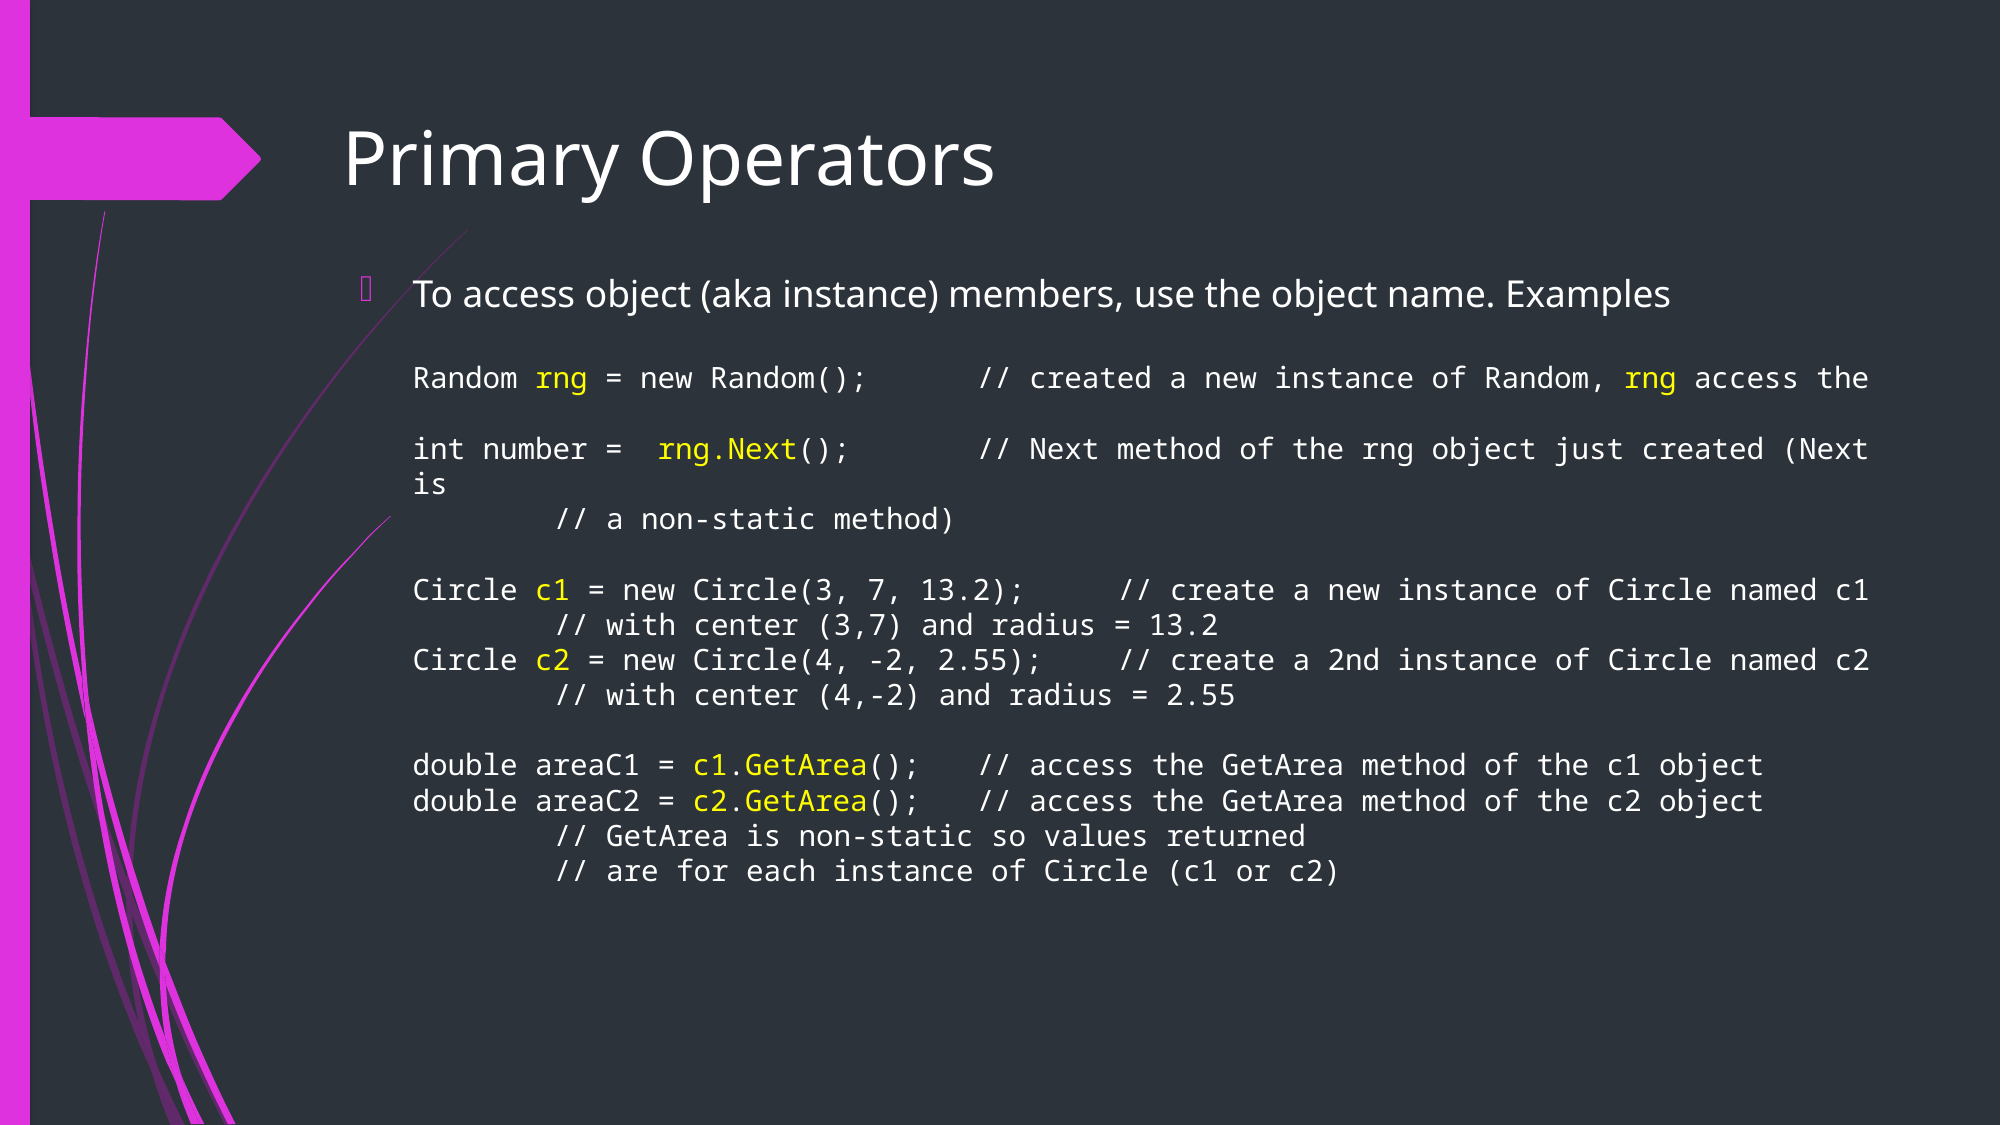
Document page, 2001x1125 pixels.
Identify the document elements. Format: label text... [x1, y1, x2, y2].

list To access object (aka instance) members, use the object name. Examples Random rng = new Random(); // created a new instance of Random, rng access the int number = rng.Next(); // Next method of the rng object just created (Next is // a non-static method) Circle c1 = new Circle(3, 7, 13.2); // create a new instance of Circle named c1 // with center (3,7) and radius = 13.2 Circle c2 = new Circle(4, -2, 2.55); // create a 2nd instance of Circle named c2 // with center (4,-2) and radius = 2.55 double areaC1 = c1.GetArea(); // access the GetArea method of the c1 object double areaC2 = c2.GetArea(); // access the GetArea method of the c2 object // GetArea is non-static so values returned // are for each instance of Circle (c1 or c2) [327, 262, 1888, 970]
title Primary Operators [327, 102, 1888, 262]
